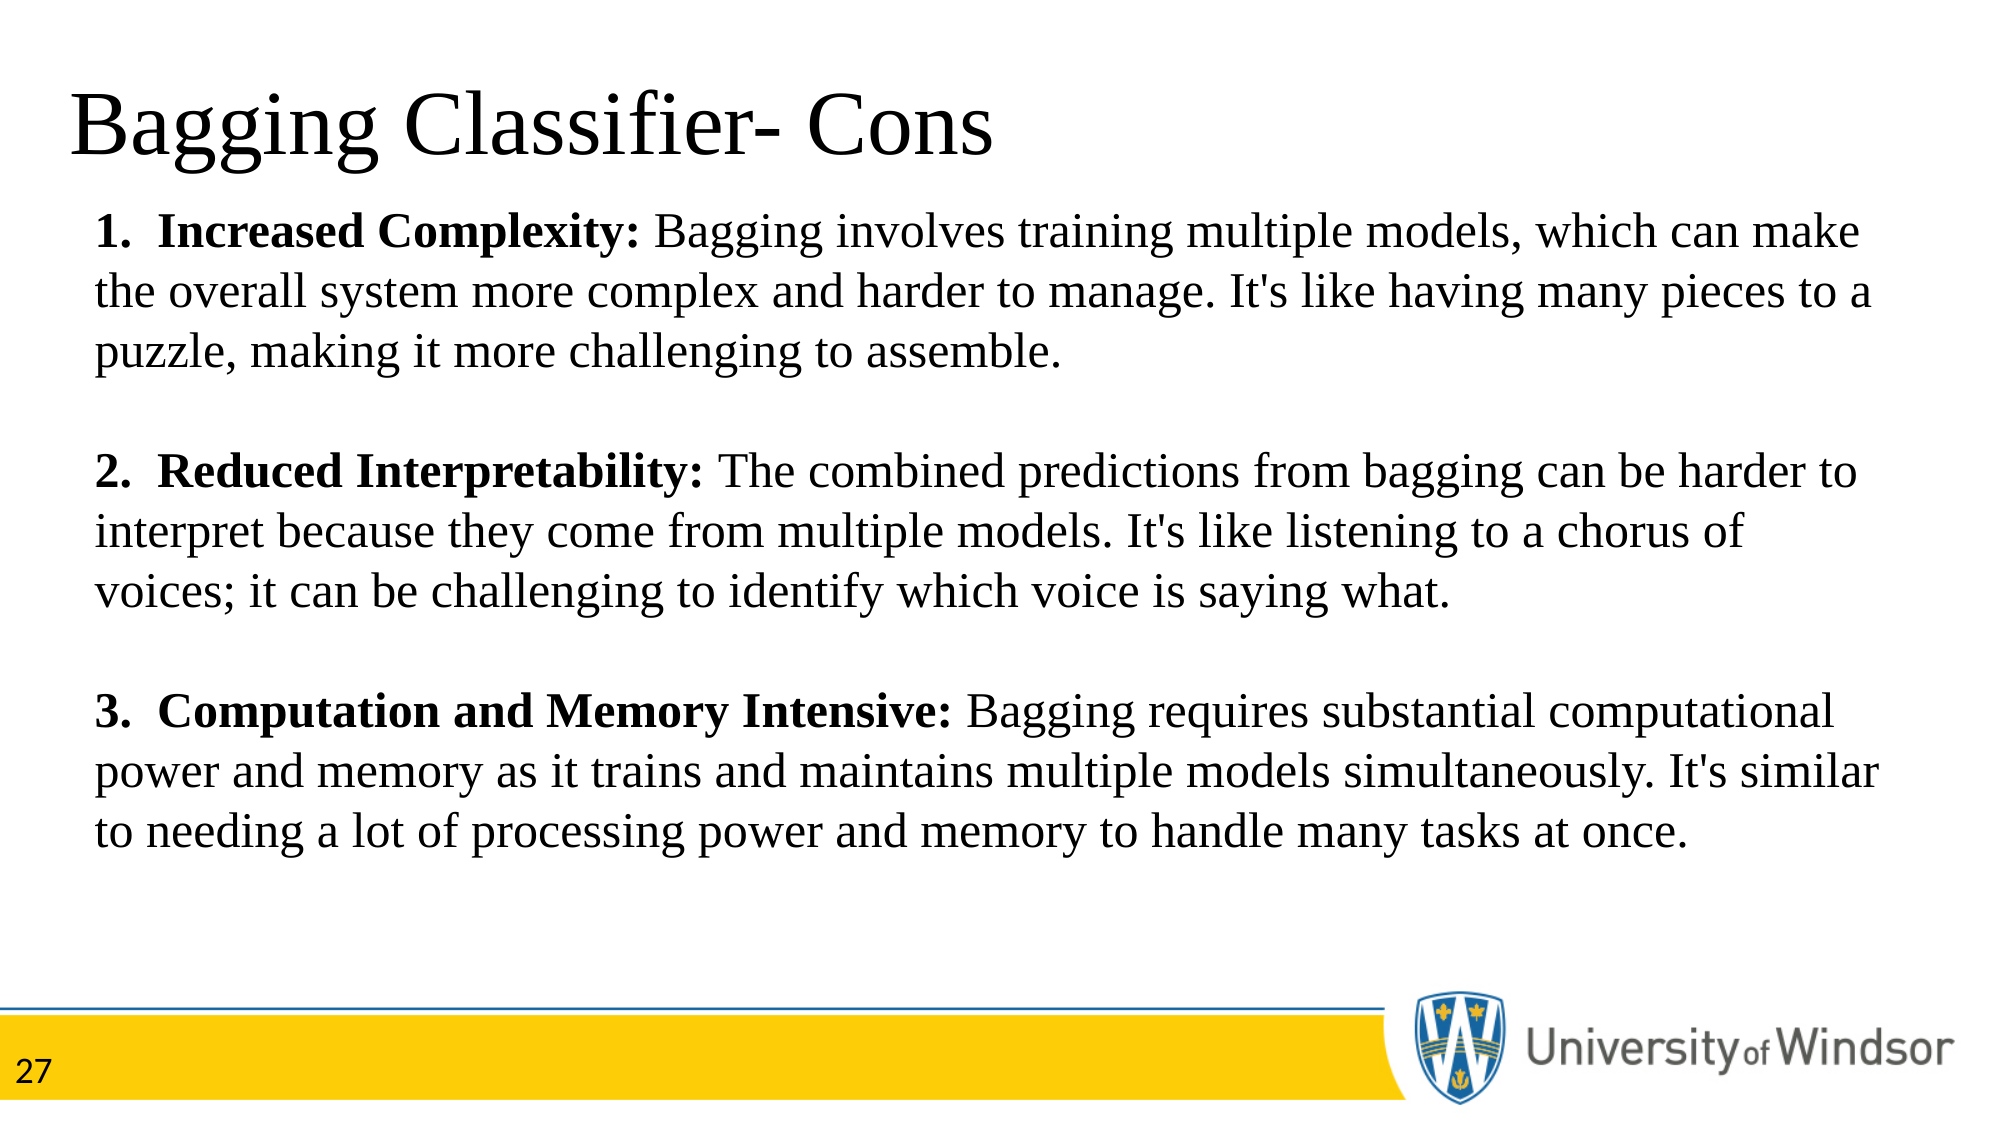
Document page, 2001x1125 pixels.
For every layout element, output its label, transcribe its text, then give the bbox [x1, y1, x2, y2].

text_box 1. Increased Complexity: Bagging involves training multiple models, which can make the overall system more complex and harder to manage. It's like having many pieces to a puzzle, making it more challenging to assemble. 2. Reduced Interpretability: The combined predictions from bagging can be harder to interpret because they come from multiple models. It's like listening to a chorus of voices; it can be challenging to identify which voice is saying what. 3. Computation and Memory Intensive: Bagging requires substantial computational power and memory as it trains and maintains multiple models simultaneously. It's similar to needing a lot of processing power and memory to handle many tasks at once. [79, 189, 1899, 865]
title Bagging Classifier- Cons [0, 59, 1066, 190]
slide_number 27 [0, 1038, 450, 1099]
picture [0, 974, 2000, 1125]
